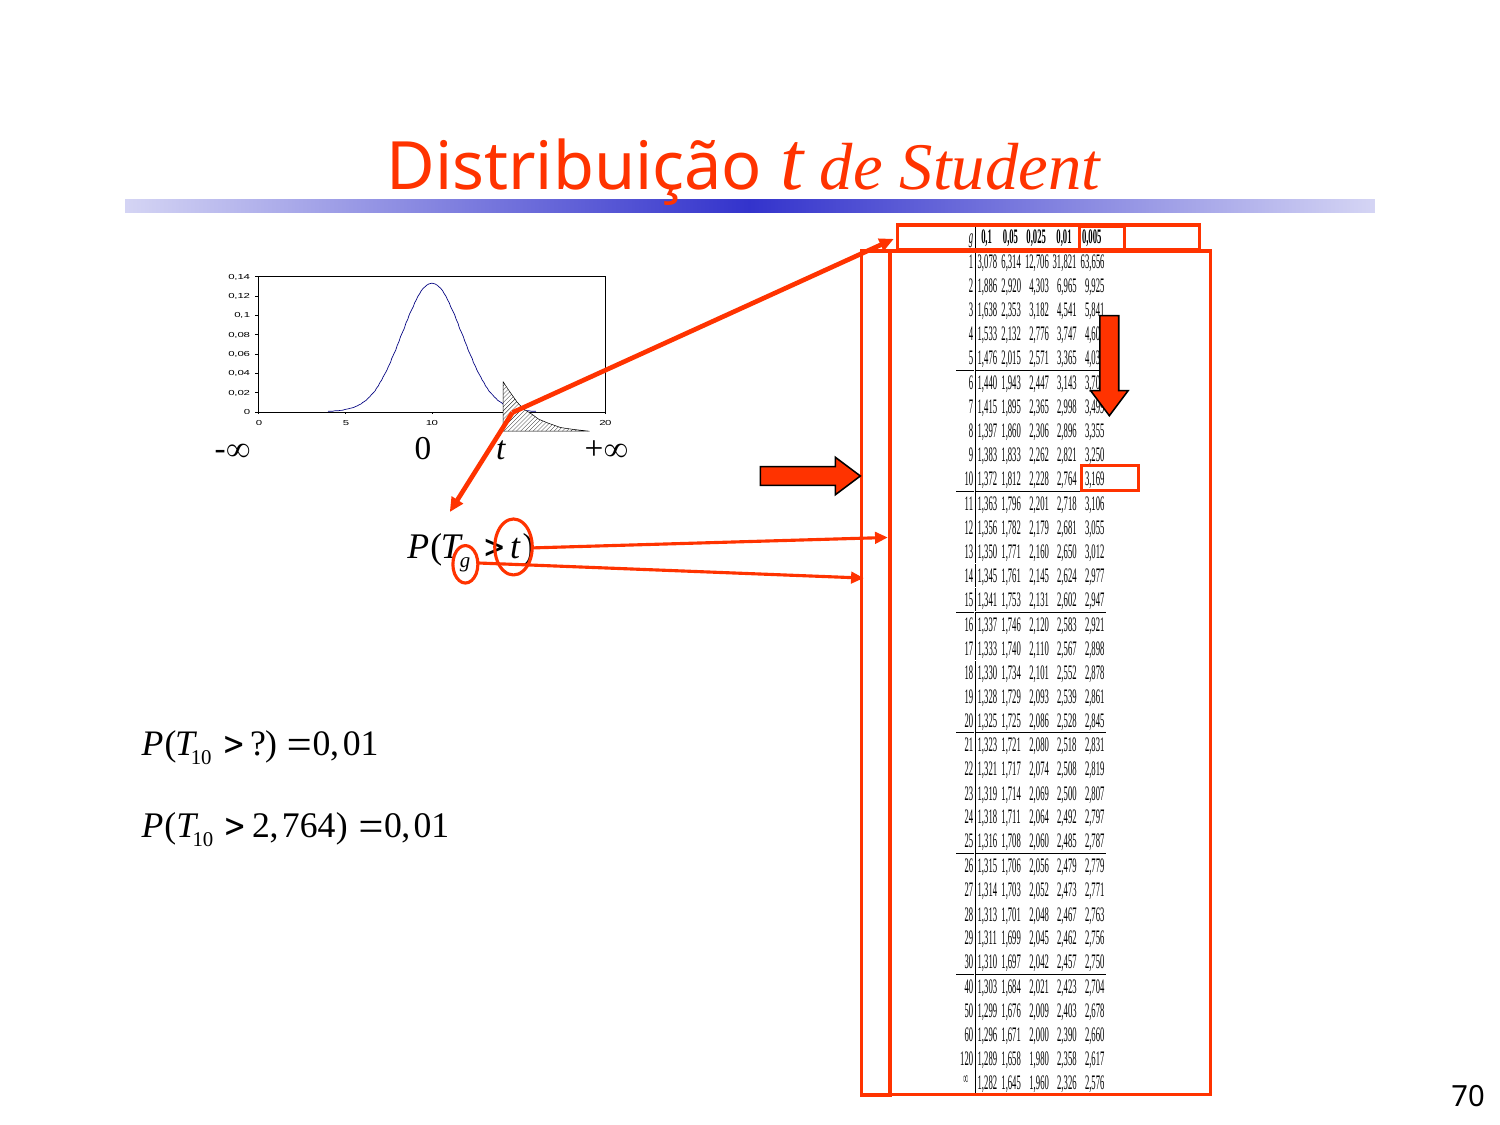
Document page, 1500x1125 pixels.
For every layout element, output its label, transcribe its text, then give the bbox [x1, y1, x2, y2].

picture [837, 224, 1226, 1125]
title Distribuição t de Student [49, 99, 1438, 213]
picture [214, 262, 452, 437]
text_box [512, 224, 1201, 413]
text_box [134, 719, 383, 774]
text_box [452, 250, 891, 1096]
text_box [134, 801, 454, 856]
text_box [400, 412, 447, 580]
text_box - [199, 418, 266, 474]
slide_number 70 [1229, 1049, 1500, 1125]
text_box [895, 250, 1212, 1095]
